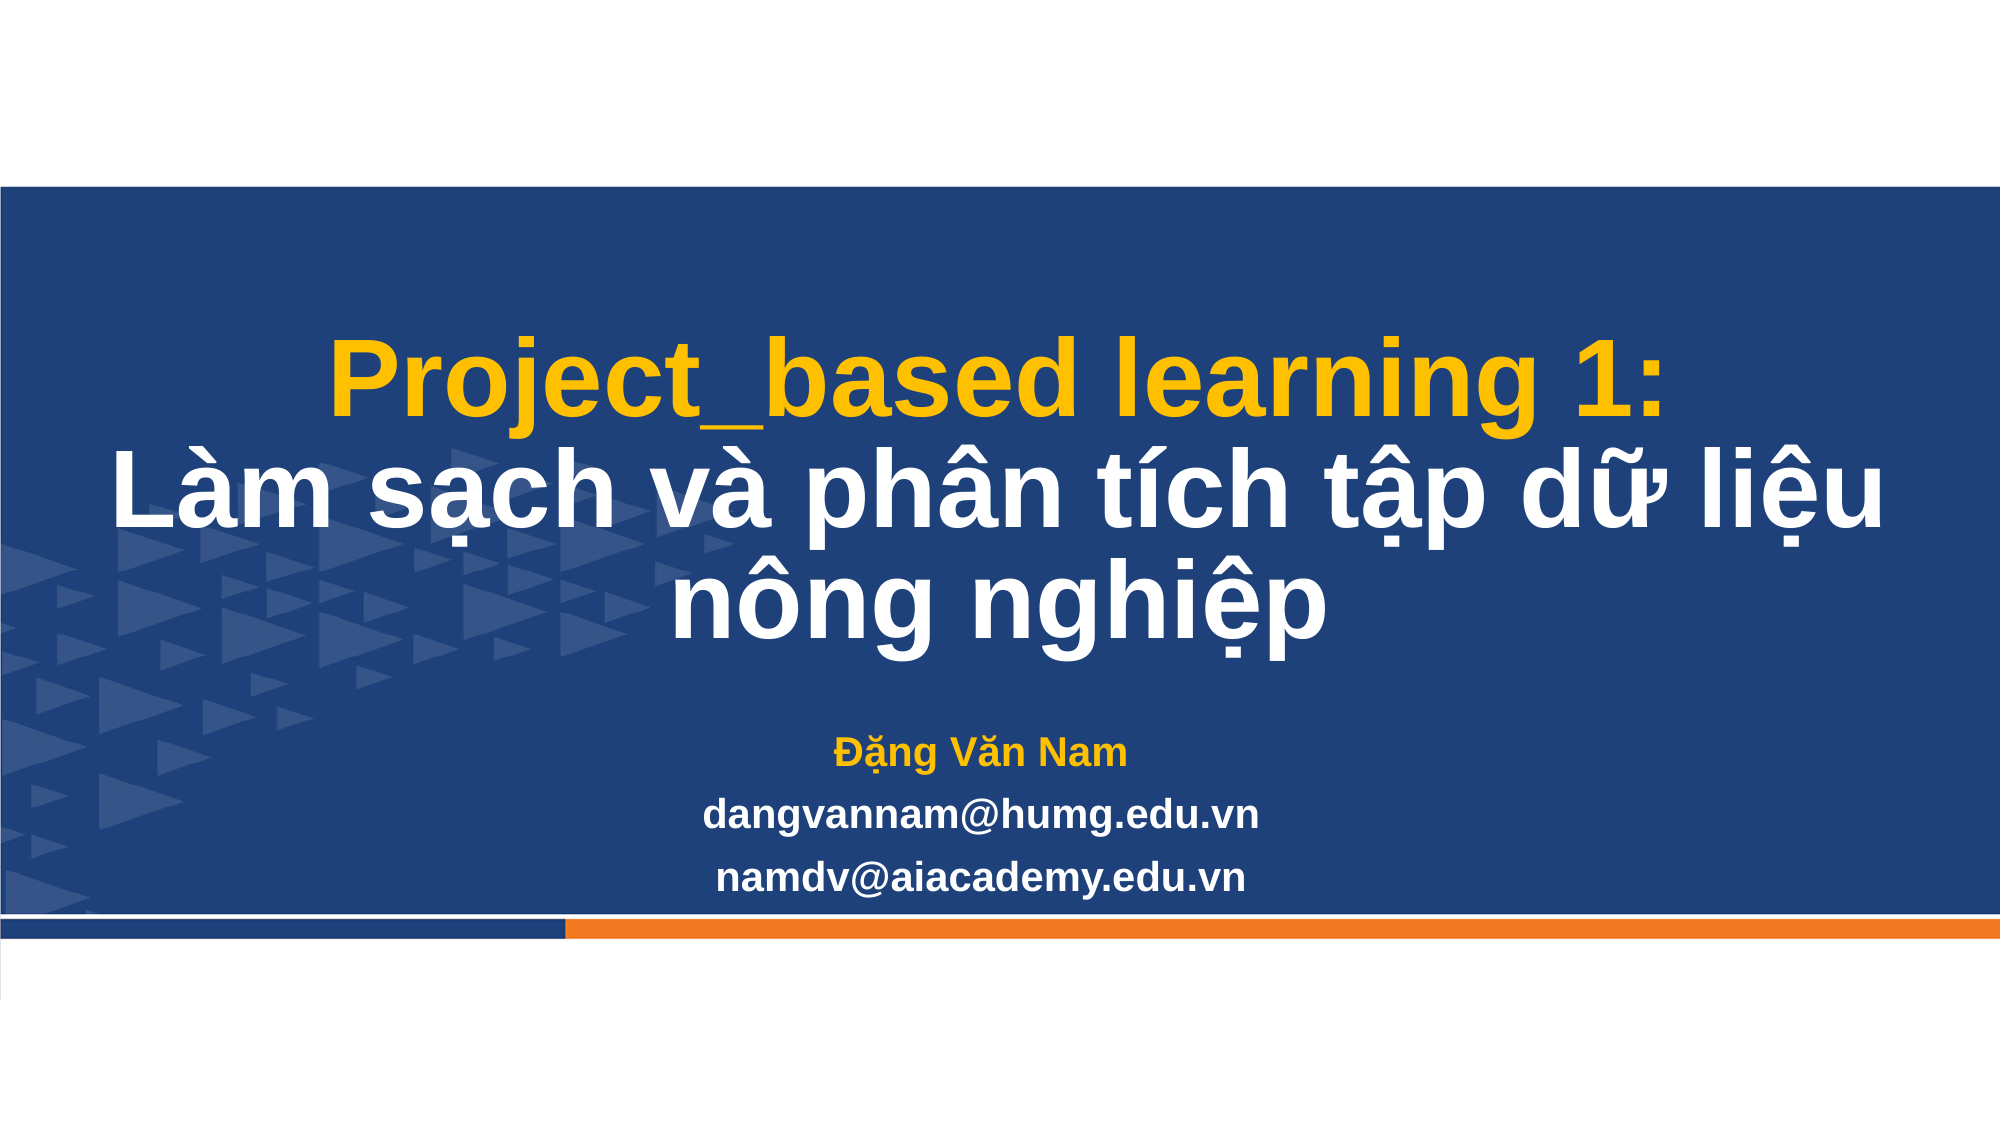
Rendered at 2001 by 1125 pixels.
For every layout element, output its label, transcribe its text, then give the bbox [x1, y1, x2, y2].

picture [0, 669, 2000, 1000]
subtitle Đặng Văn Nam dangvannam@humg.edu.vn namdv@aiacademy.edu.vn [456, 725, 1507, 922]
title Project_based learning 1: Làm sạch và phân tích tập dữ liệu nông nghiệp [0, 249, 2000, 669]
picture [0, 184, 2000, 249]
